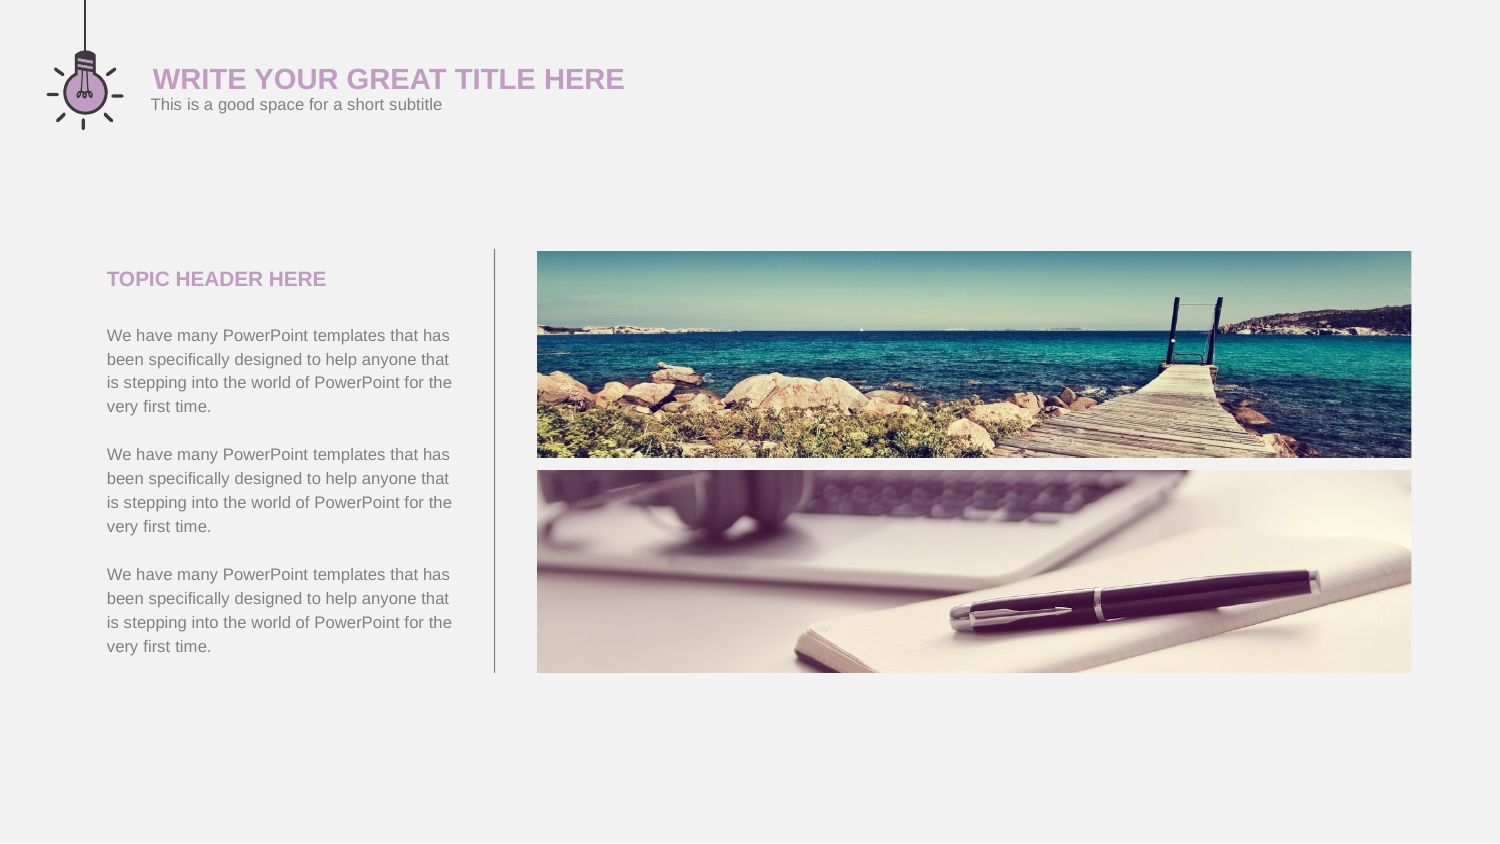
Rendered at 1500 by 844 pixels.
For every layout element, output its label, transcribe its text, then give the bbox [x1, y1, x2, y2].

text_box [537, 470, 1412, 673]
text_box TOPIC HEADER HERE We have many PowerPoint templates that has been specifically designed to help anyone that is stepping into the world of PowerPoint for the very first time. We have many PowerPoint templates that has been specifically designed to help anyone that is stepping into the world of PowerPoint for the very first time. We have many PowerPoint templates that has been specifically designed to help anyone that is stepping into the world of PowerPoint for the very first time. [106, 260, 461, 656]
text_box WRITE YOUR GREAT TITLE HERE [138, 52, 641, 103]
text_box [537, 251, 1412, 459]
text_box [46, 0, 124, 131]
text_box This is a good space for a short subtitle [135, 86, 458, 122]
